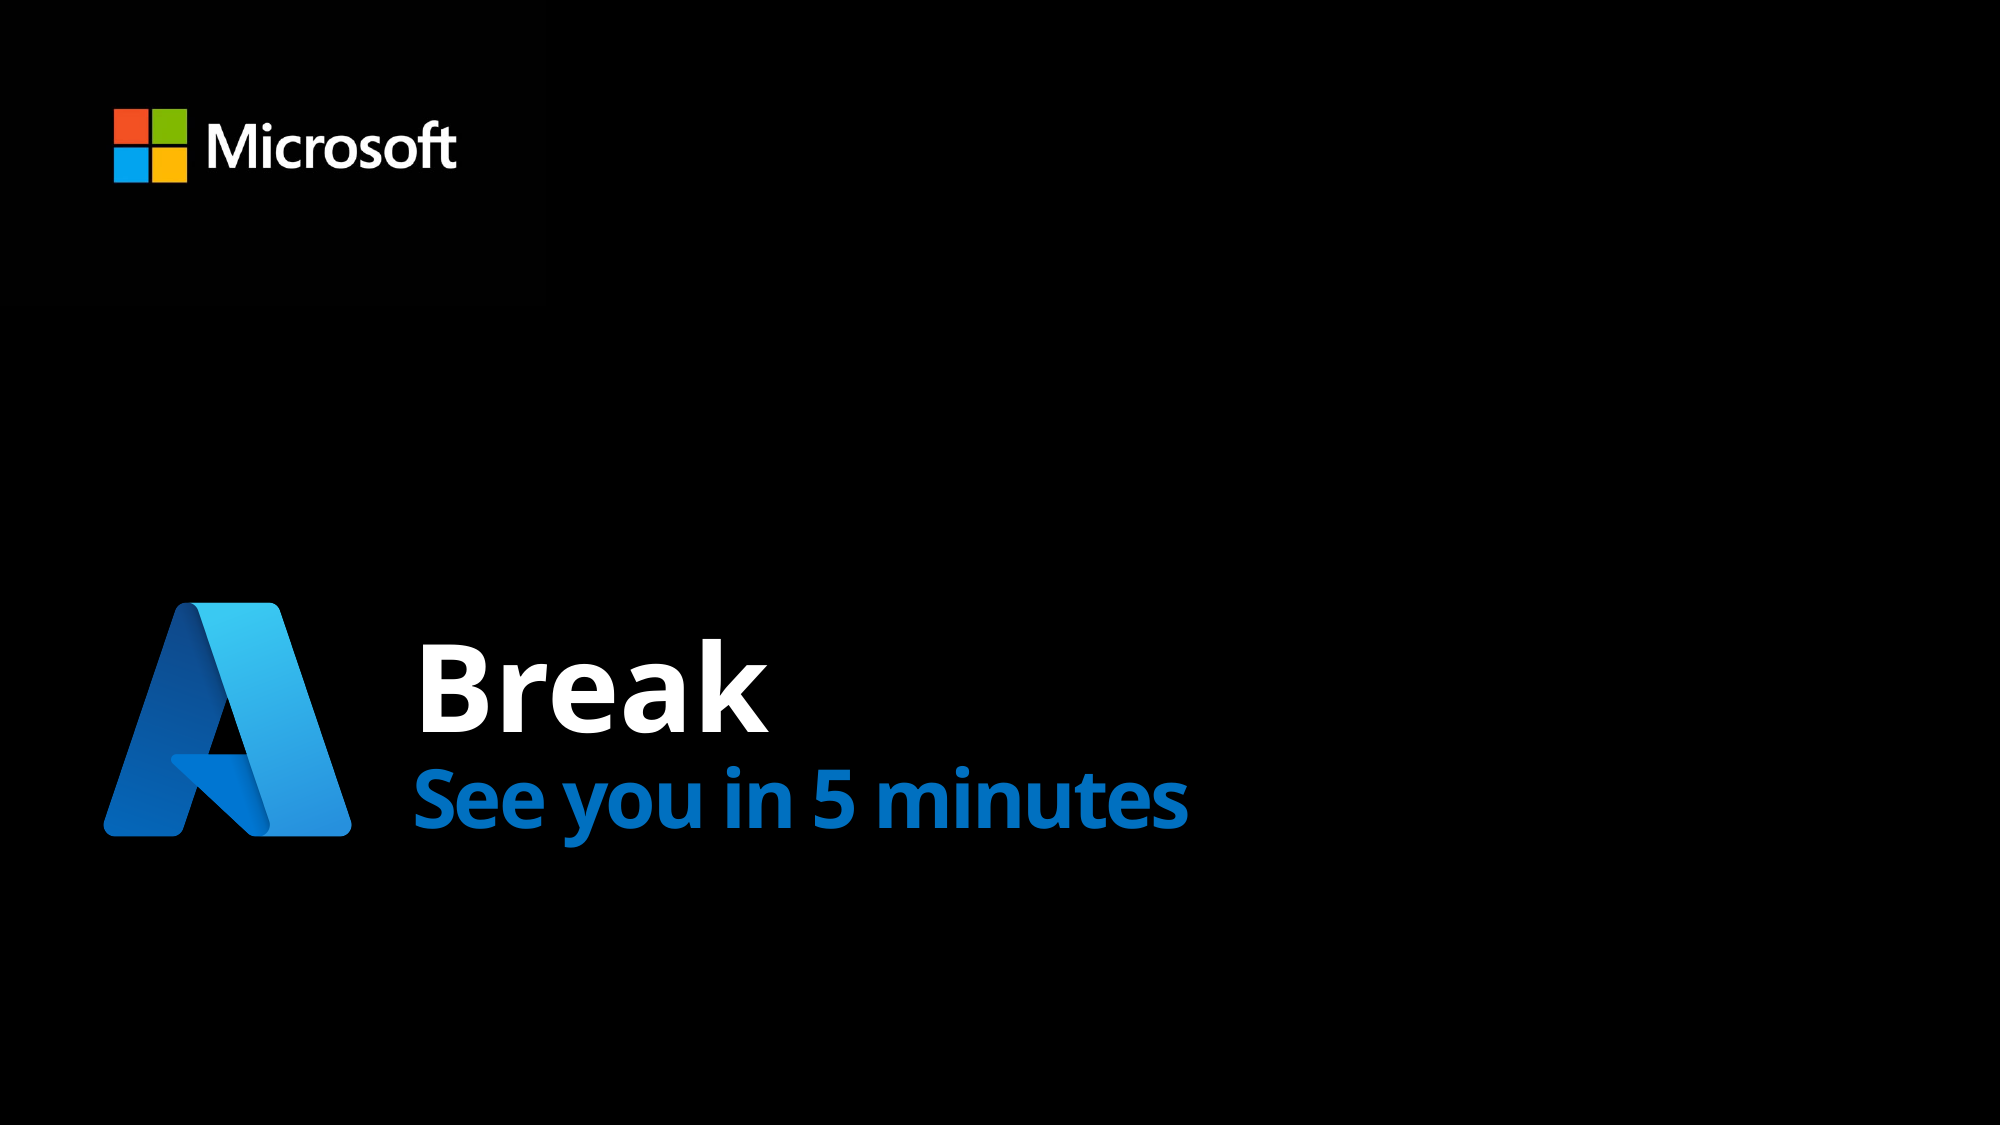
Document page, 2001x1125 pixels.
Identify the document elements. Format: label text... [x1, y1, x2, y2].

picture [0, 0, 546, 306]
title Break See you in 5 minutes [397, 618, 1858, 855]
picture [92, 584, 363, 855]
